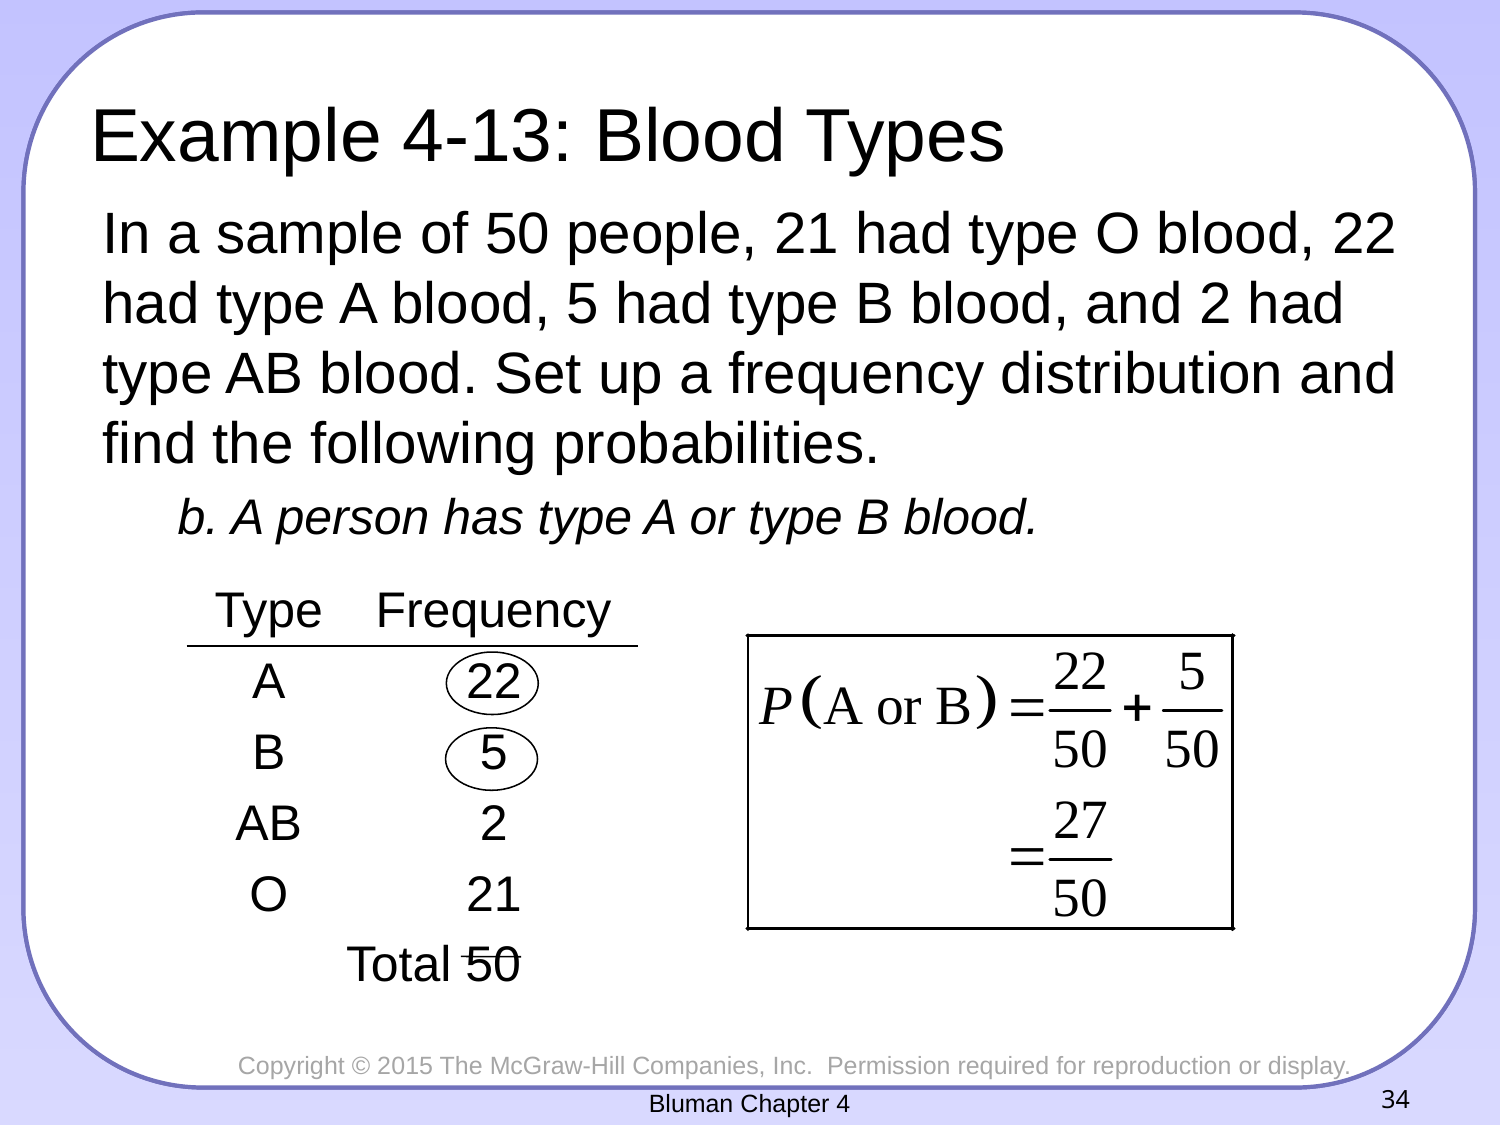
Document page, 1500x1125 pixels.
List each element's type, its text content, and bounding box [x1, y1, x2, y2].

table_header Frequency [351, 576, 637, 645]
title Example 4-13: Blood Types [75, 75, 1425, 188]
footer Bluman Chapter 4 [512, 1049, 988, 1125]
table_cell 21 [351, 859, 637, 928]
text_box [737, 624, 1246, 940]
table_header Type [188, 576, 349, 645]
table_cell A [188, 647, 349, 716]
table_cell O [188, 859, 349, 928]
table_cell 22 [351, 647, 637, 716]
table_cell B [188, 718, 349, 787]
table_cell 5 [351, 718, 637, 787]
list In a sample of 50 people, 21 had type O blood, 22 had type A blood, 5 had type B blood, and 2 had type AB blood. Set up a frequency distribution and find the following probabilities. b. A person has type A or type B blood. [87, 187, 1438, 575]
table_cell Total 50 [188, 930, 637, 999]
text_box [445, 727, 538, 791]
table_cell AB [188, 788, 349, 857]
slide_number 34 [1074, 1049, 1426, 1125]
table_cell 2 [351, 788, 637, 857]
text_box [446, 652, 539, 715]
